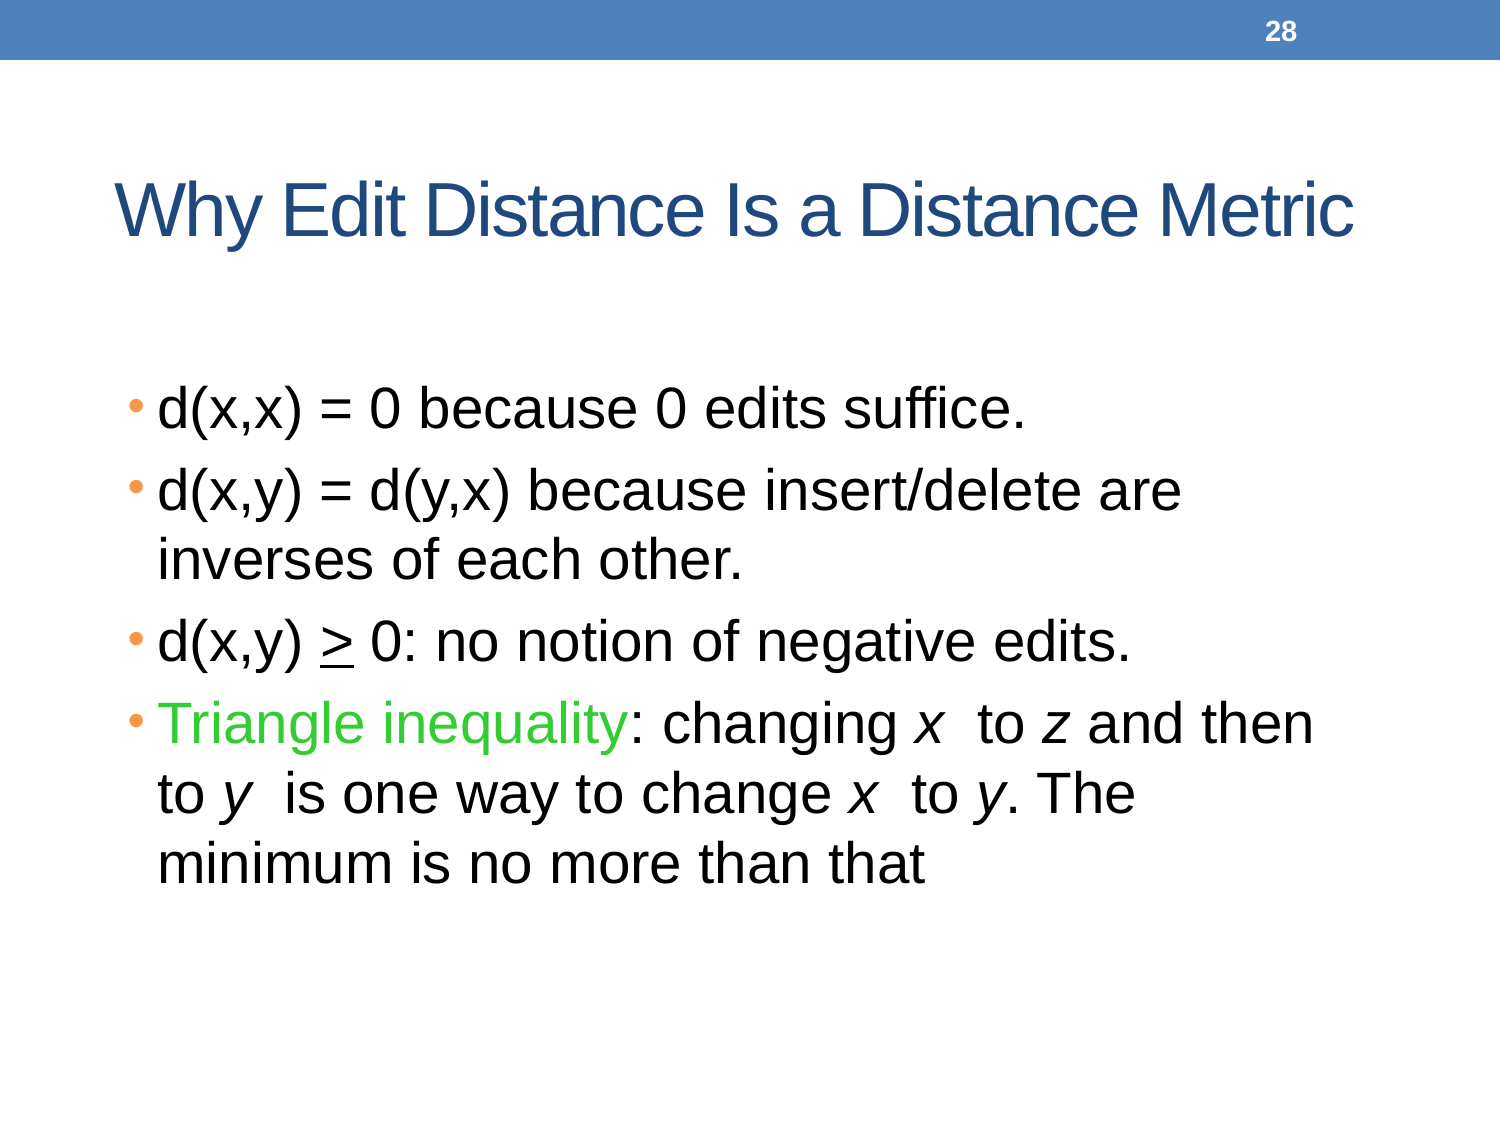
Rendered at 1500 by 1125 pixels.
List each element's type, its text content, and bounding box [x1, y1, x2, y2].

list d(x,x) = 0 because 0 edits suffice. d(x,y) = d(y,x) because insert/delete are inverses of each other. d(x,y) > 0: no notion of negative edits. Triangle inequality: changing x to z and then to y is one way to change x to y. The minimum is no more than that [112, 362, 1388, 1038]
title Why Edit Distance Is a Distance Metric [99, 112, 1388, 300]
slide_number 28 [1250, 3, 1425, 57]
